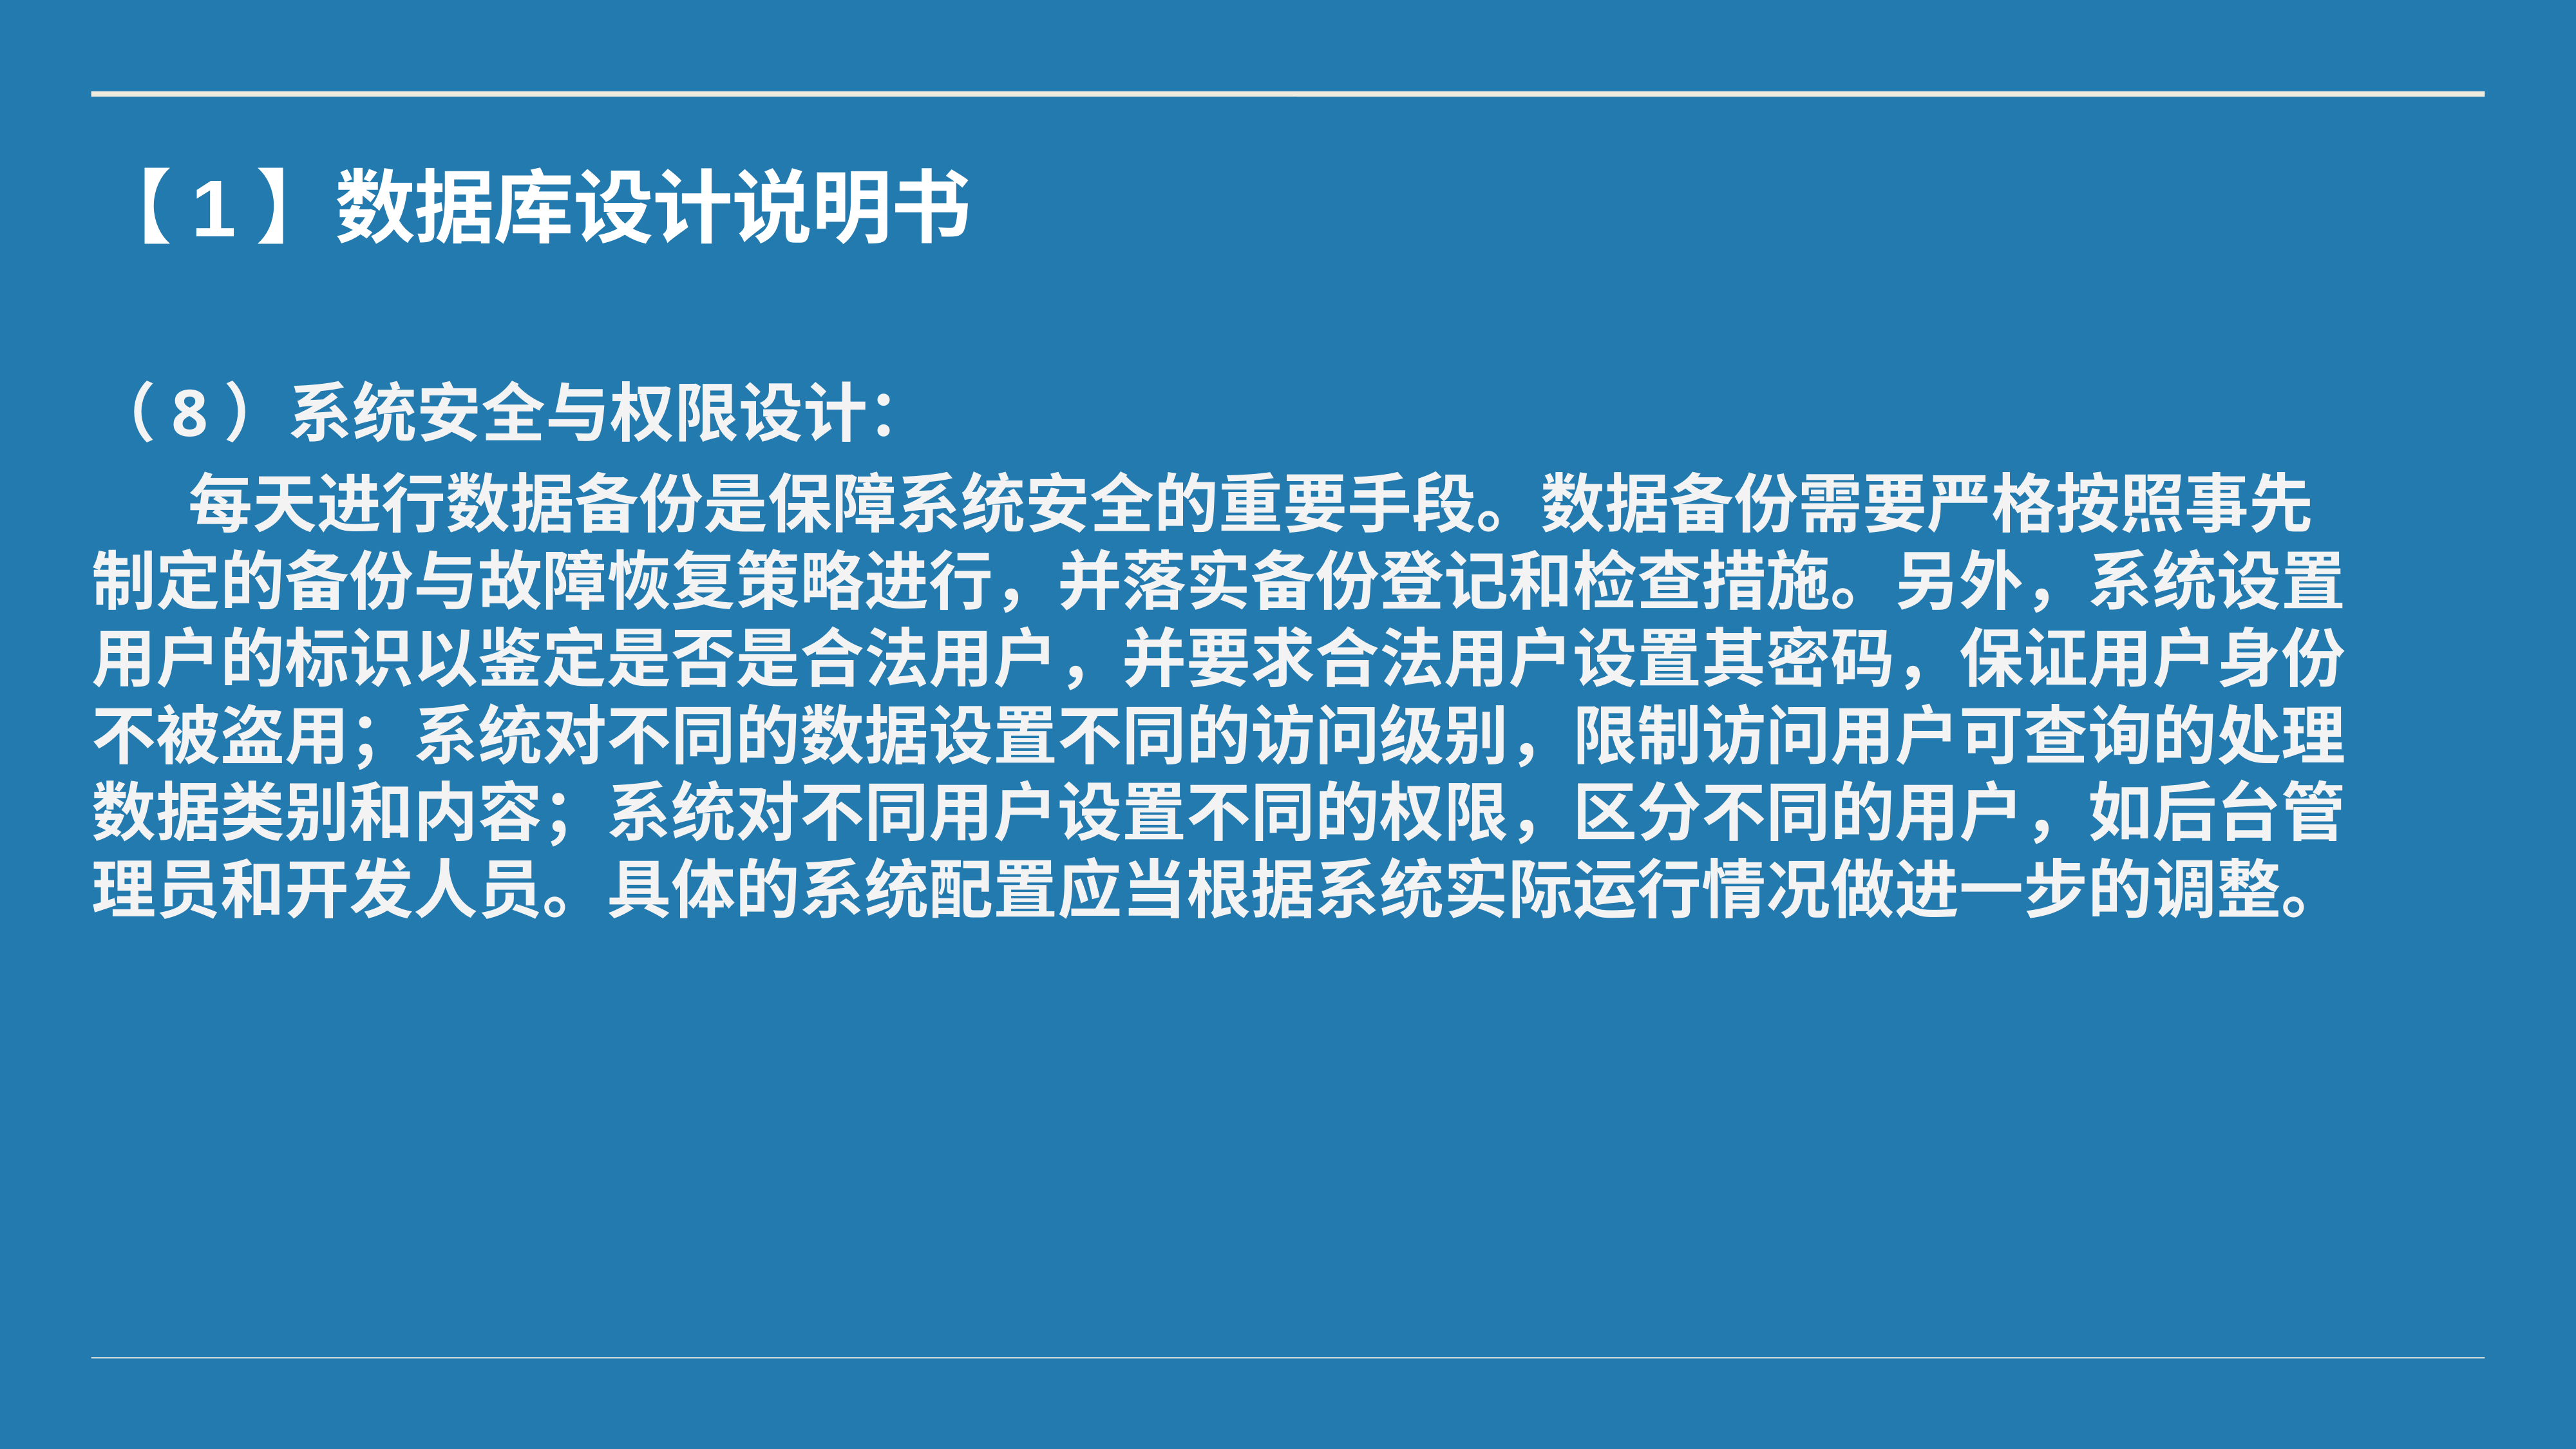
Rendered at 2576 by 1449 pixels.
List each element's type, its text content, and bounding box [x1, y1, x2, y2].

text_box （8）系统安全与权限设计： 每天进行数据备份是保障系统安全的重要手段。数据备份需要严格按照事先制定的备份与故障恢复策略进行，并落实备份登记和检查措施。另外，系统设置用户的标识以鉴定是否是合法用户，并要求合法用户设置其密码，保证用户身份不被盗用；系统对不同的数据设置不同的访问级别，限制访问用户可查询的处理数据类别和内容；系统对不同用户设置不同的权限，区分不同的用户，如后台管理员和开发人员。具体的系统配置应当根据系统实际运行情况做进一步的调整。 [86, 366, 2365, 1204]
title 【1】数据库设计说明书 [86, 113, 1599, 314]
